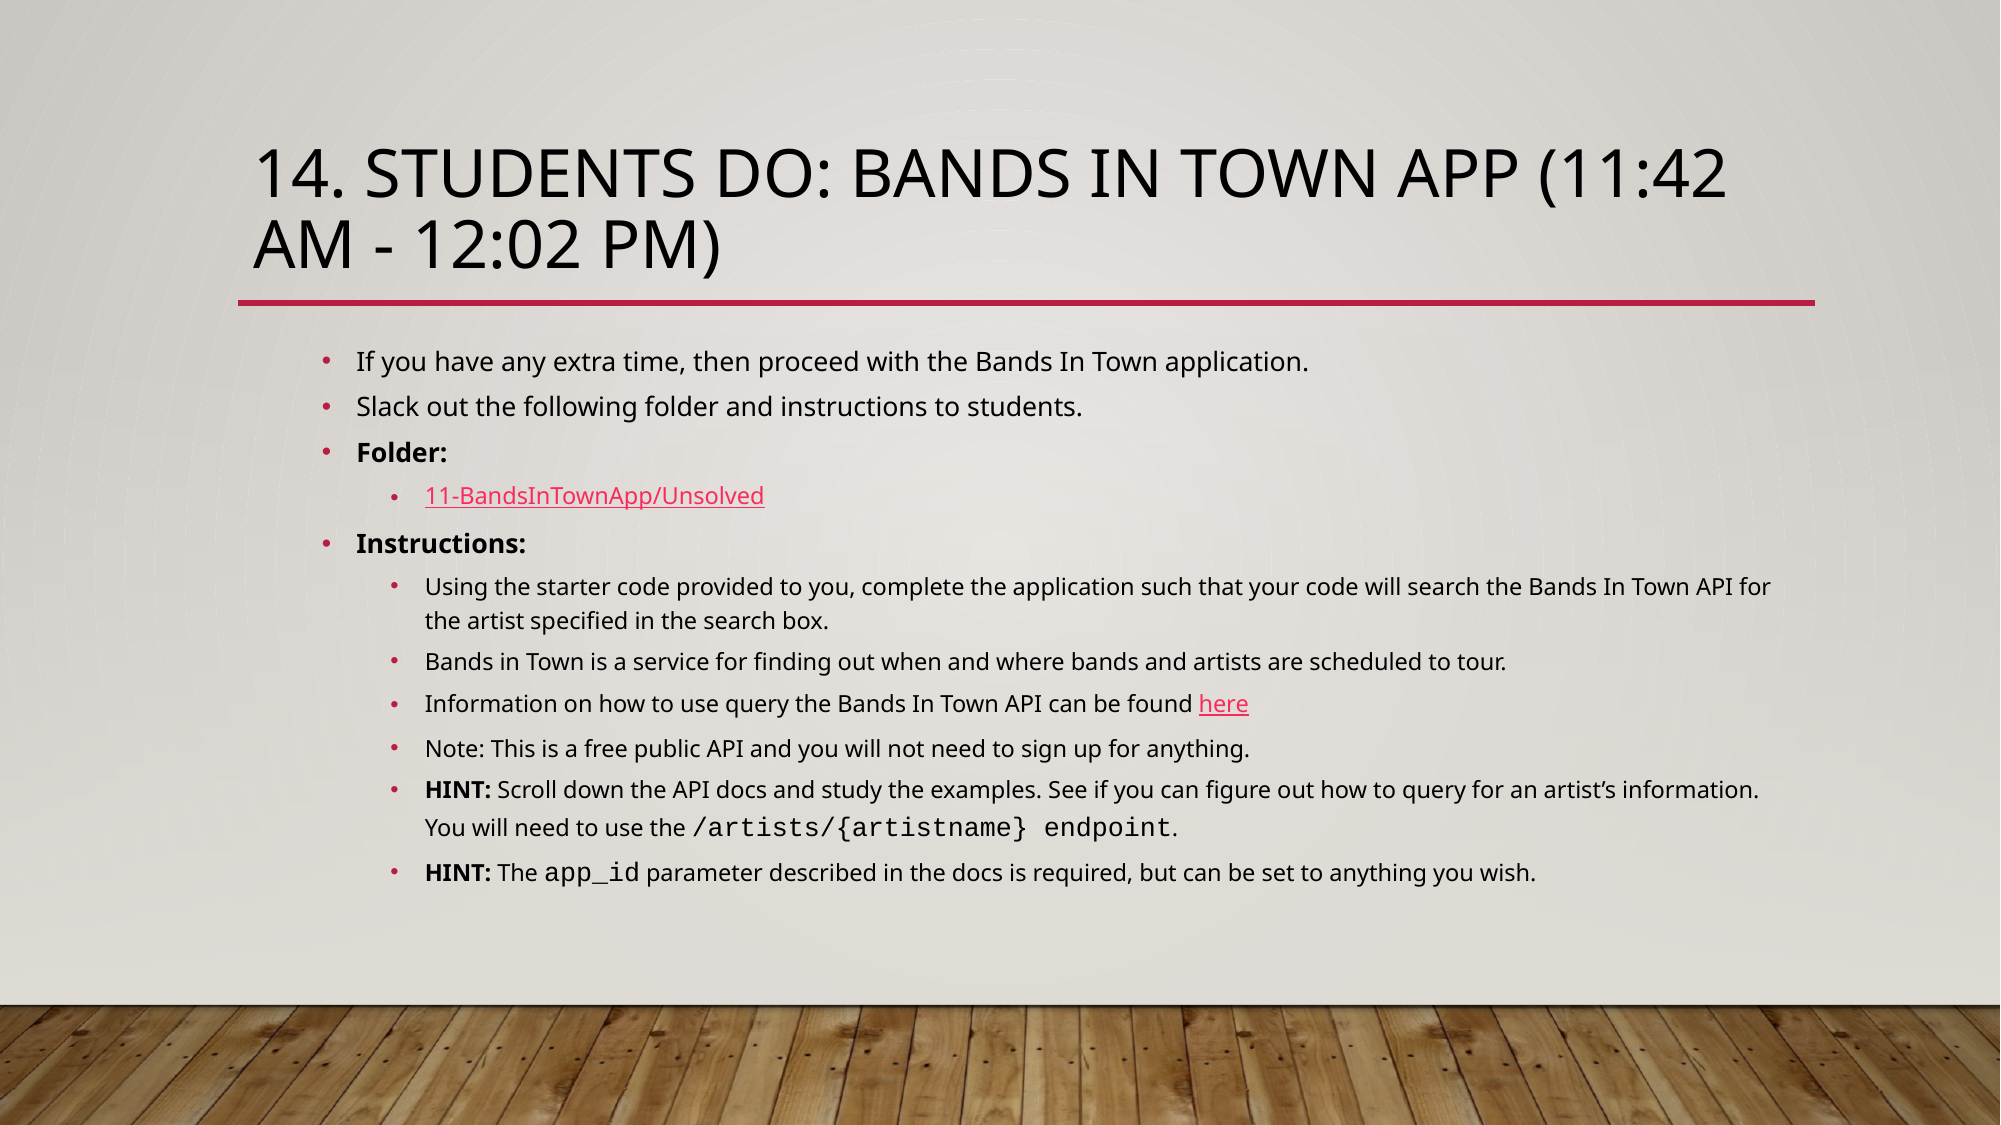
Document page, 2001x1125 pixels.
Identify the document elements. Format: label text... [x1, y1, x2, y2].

picture [0, 1005, 2000, 1125]
list If you have any extra time, then proceed with the Bands In Town application. Slack out the following folder and instructions to students. Folder: 11-BandsInTownApp/Unsolved Instructions: Using the starter code provided to you, complete the application such that your code will search the Bands In Town API for the artist specified in the search box. Bands in Town is a service for finding out when and where bands and artists are scheduled to tour. Information on how to use query the Bands In Town API can be found here Note: This is a free public API and you will not need to sign up for anything. HINT: Scroll down the API docs and study the examples. See if you can figure out how to query for an artist’s information. You will need to use the /artists/{artistname} endpoint. HINT: The app_id parameter described in the docs is required, but can be set to anything you wish. [238, 330, 1814, 897]
title 14. Students Do: Bands In Town App (11:42 AM - 12:02 PM) [238, 131, 1814, 300]
